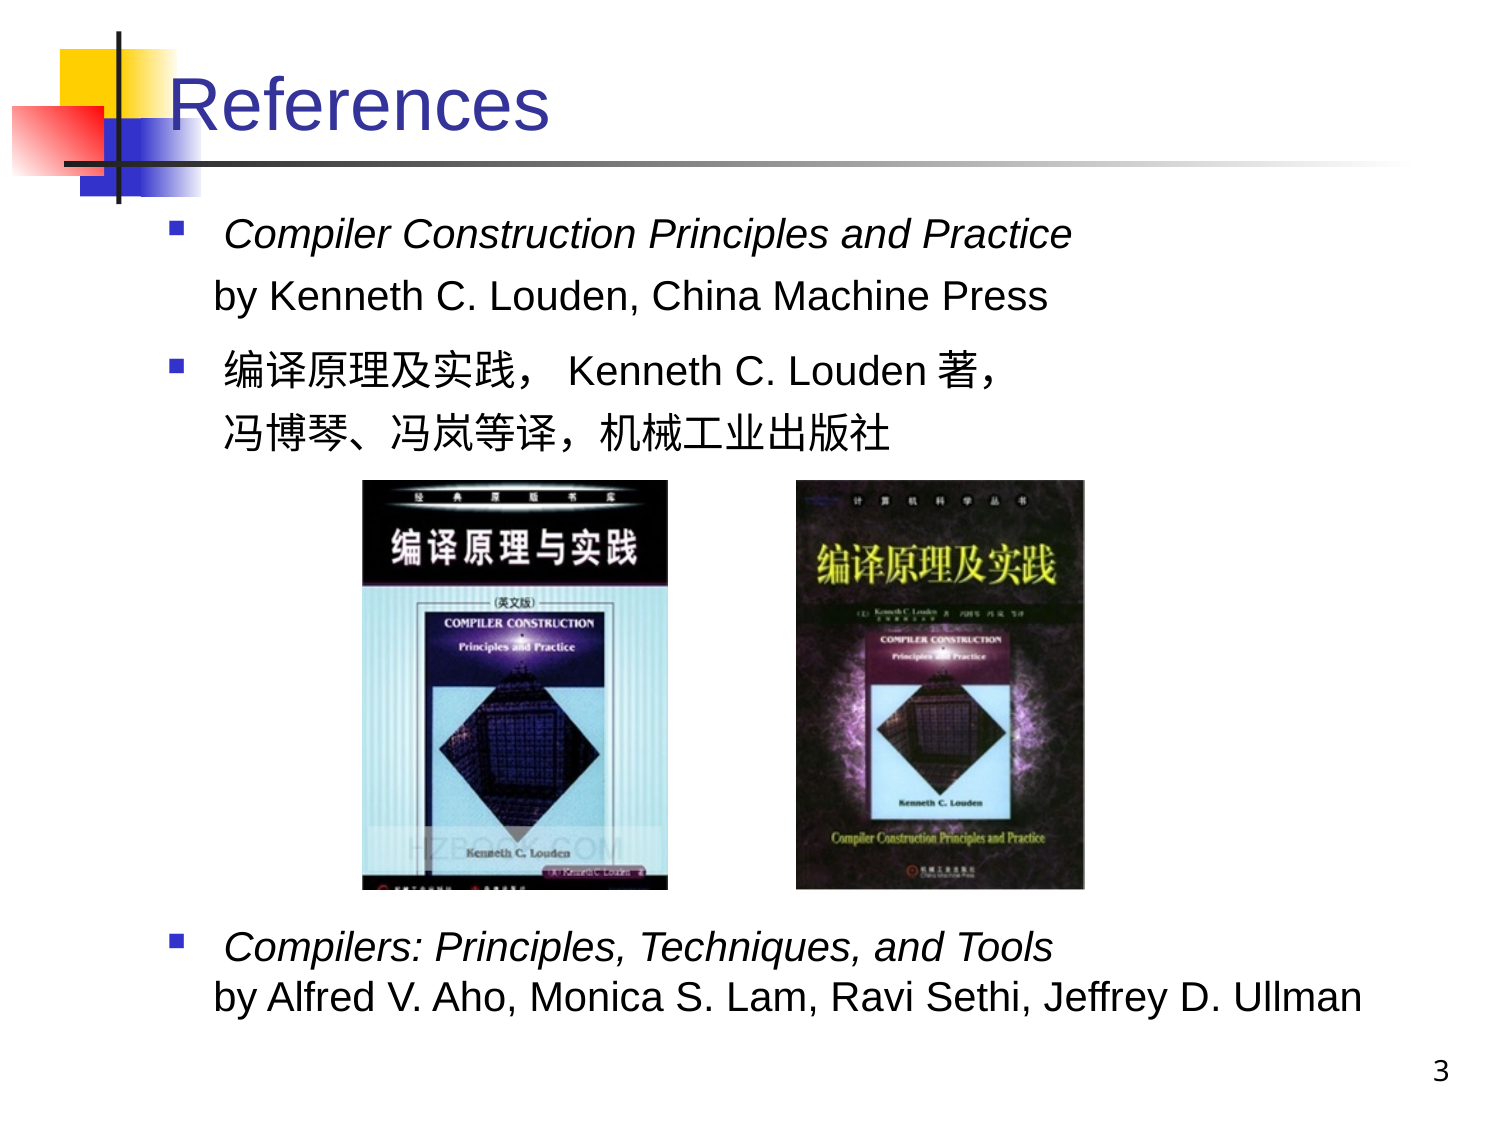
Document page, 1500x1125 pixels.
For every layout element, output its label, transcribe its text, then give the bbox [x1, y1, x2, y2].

list Compiler Construction Principles and Practice by Kenneth C. Louden, China Machine Press 编译原理及实践，Kenneth C. Louden著， 冯博琴、冯岚等译，机械工业出版社 Compilers: Principles, Techniques, and Tools by Alfred V. Aho, Monica S. Lam, Ravi Sethi, Jeffrey D. Ullman [152, 198, 1463, 1020]
picture [362, 480, 669, 890]
slide_number 3 [1152, 1023, 1466, 1100]
picture [796, 480, 1085, 891]
title References [152, 46, 1466, 154]
